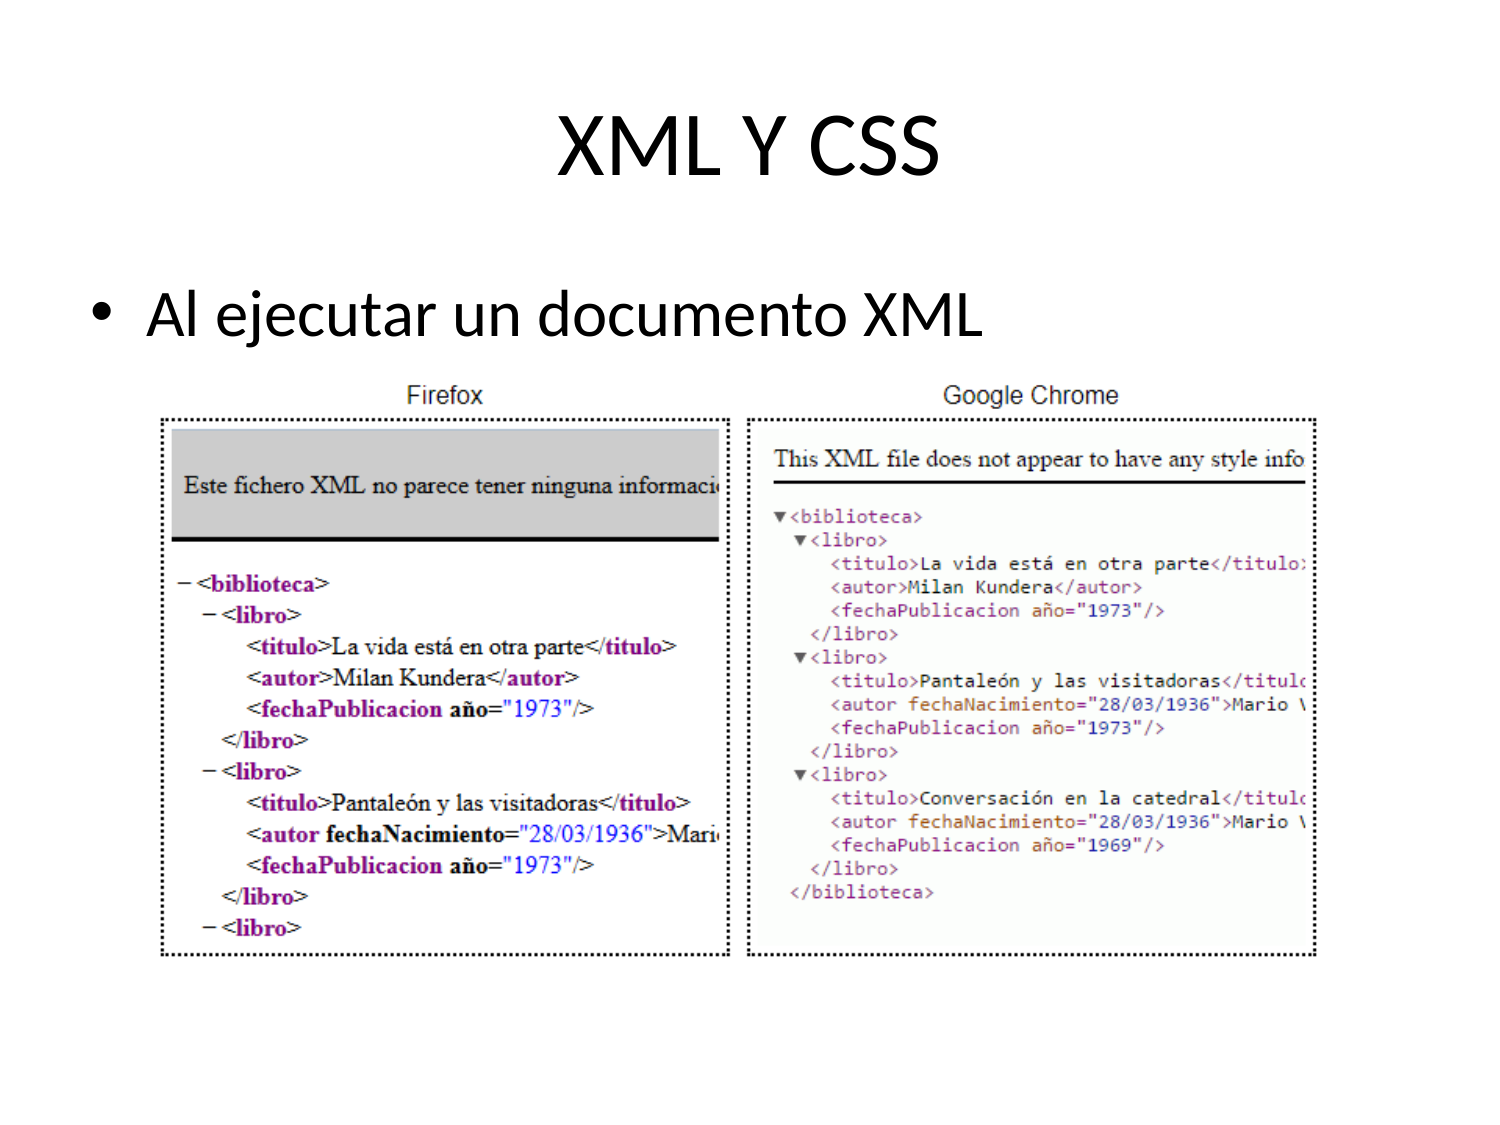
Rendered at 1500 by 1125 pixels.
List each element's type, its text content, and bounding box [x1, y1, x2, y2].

title XML Y CSS [75, 45, 1425, 233]
picture [147, 373, 1330, 970]
list Al ejecutar un documento XML [75, 262, 1425, 362]
